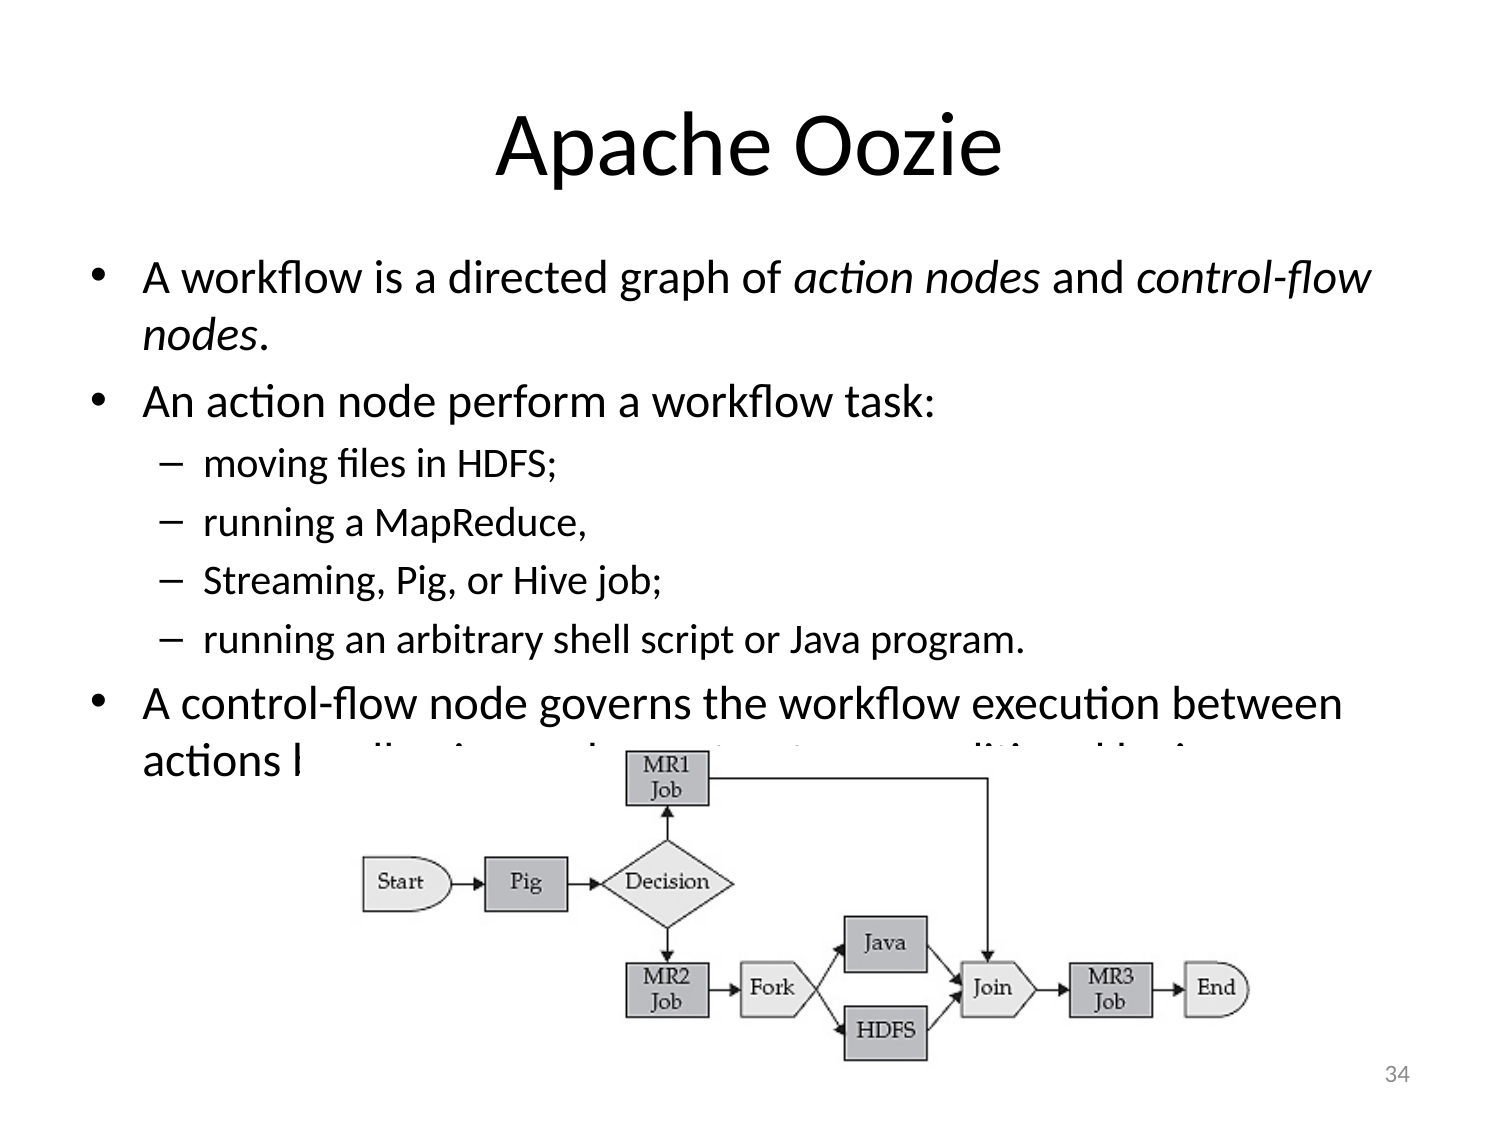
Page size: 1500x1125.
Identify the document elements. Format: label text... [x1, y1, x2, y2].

picture [299, 745, 1306, 1083]
slide_number 34 [1074, 1042, 1425, 1103]
list A workflow is a directed graph of action nodes and control-flow nodes. An action node perform a workflow task: moving files in HDFS; running a MapReduce, Streaming, Pig, or Hive job; running an arbitrary shell script or Java program. A control-flow node governs the workflow execution between actions by allowing such constructs as conditional logic [75, 237, 1425, 800]
title Apache Oozie [75, 45, 1425, 233]
